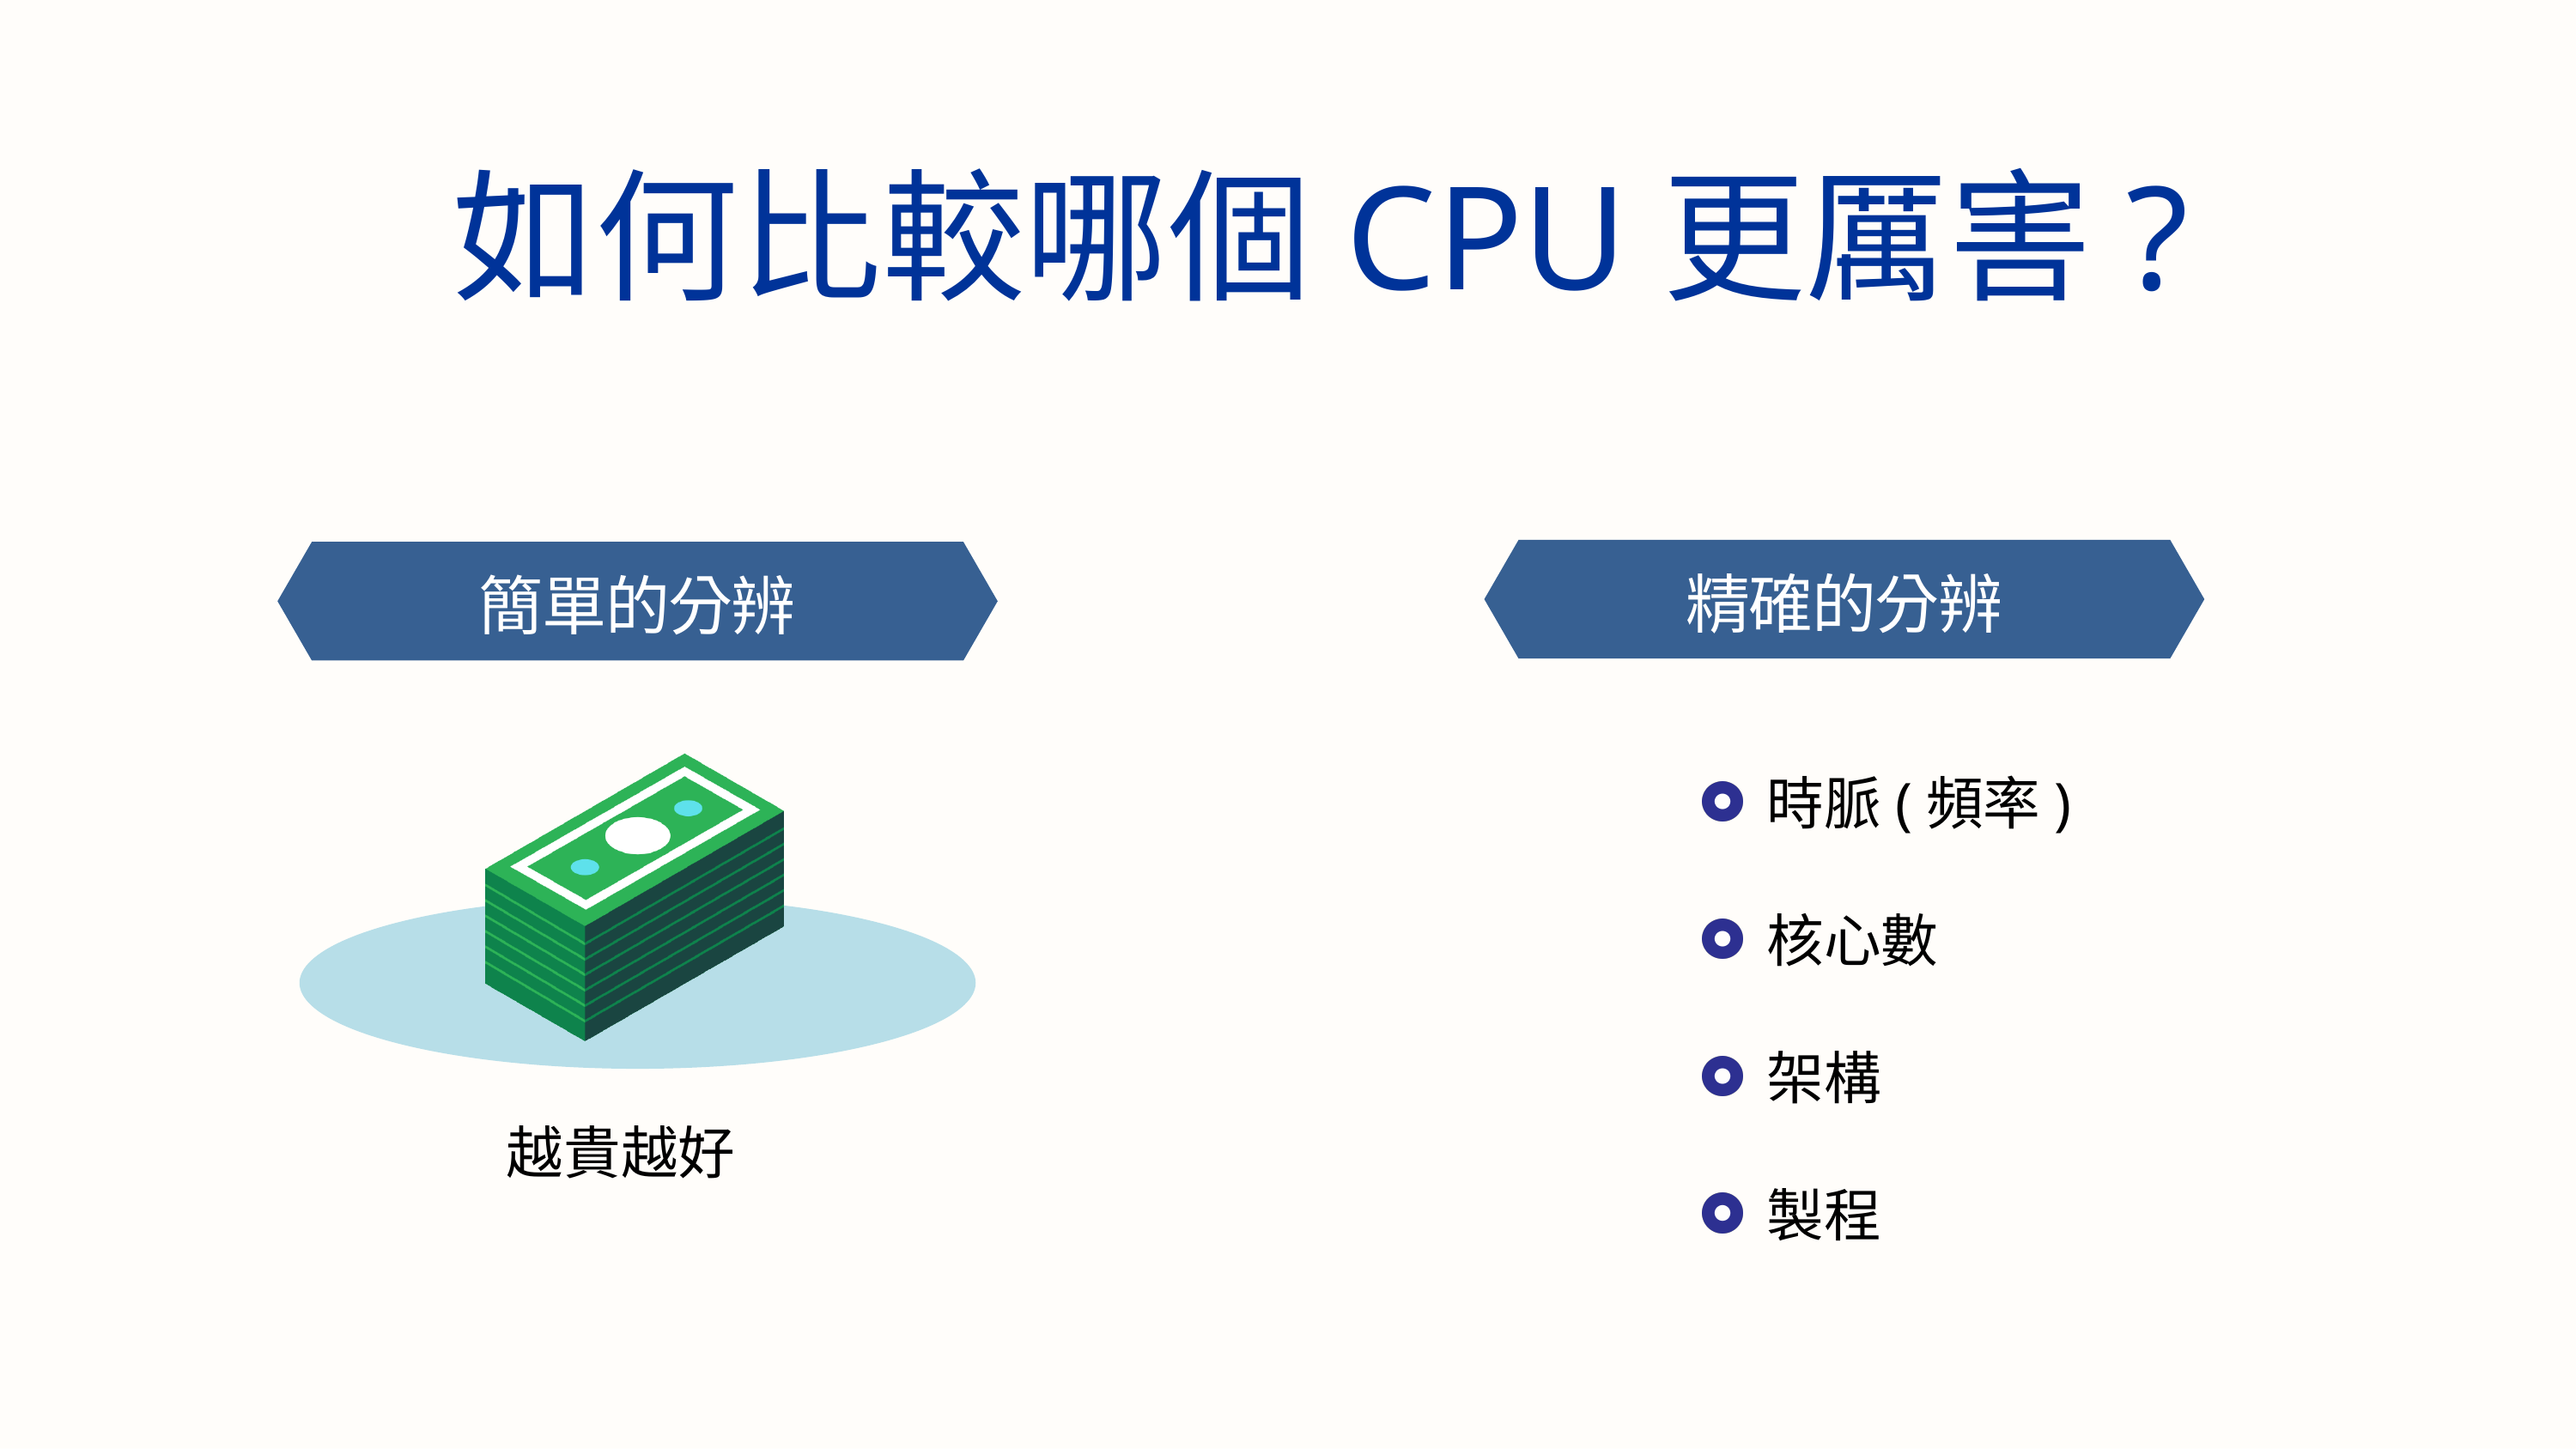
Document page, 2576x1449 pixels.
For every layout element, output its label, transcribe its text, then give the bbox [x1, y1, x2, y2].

picture [1702, 781, 1743, 822]
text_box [1484, 539, 2205, 659]
text_box 如何比較哪個CPU更厲害? [440, 140, 2136, 328]
picture [1702, 1192, 1743, 1234]
text_box 越貴越好 [493, 1110, 762, 1192]
text_box 時脈(頻率) 核心數 架構 製程 [1689, 692, 2205, 1254]
picture [484, 748, 784, 1046]
picture [1702, 919, 1743, 959]
picture [1702, 1056, 1743, 1096]
text_box [297, 904, 978, 1071]
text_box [276, 541, 999, 661]
